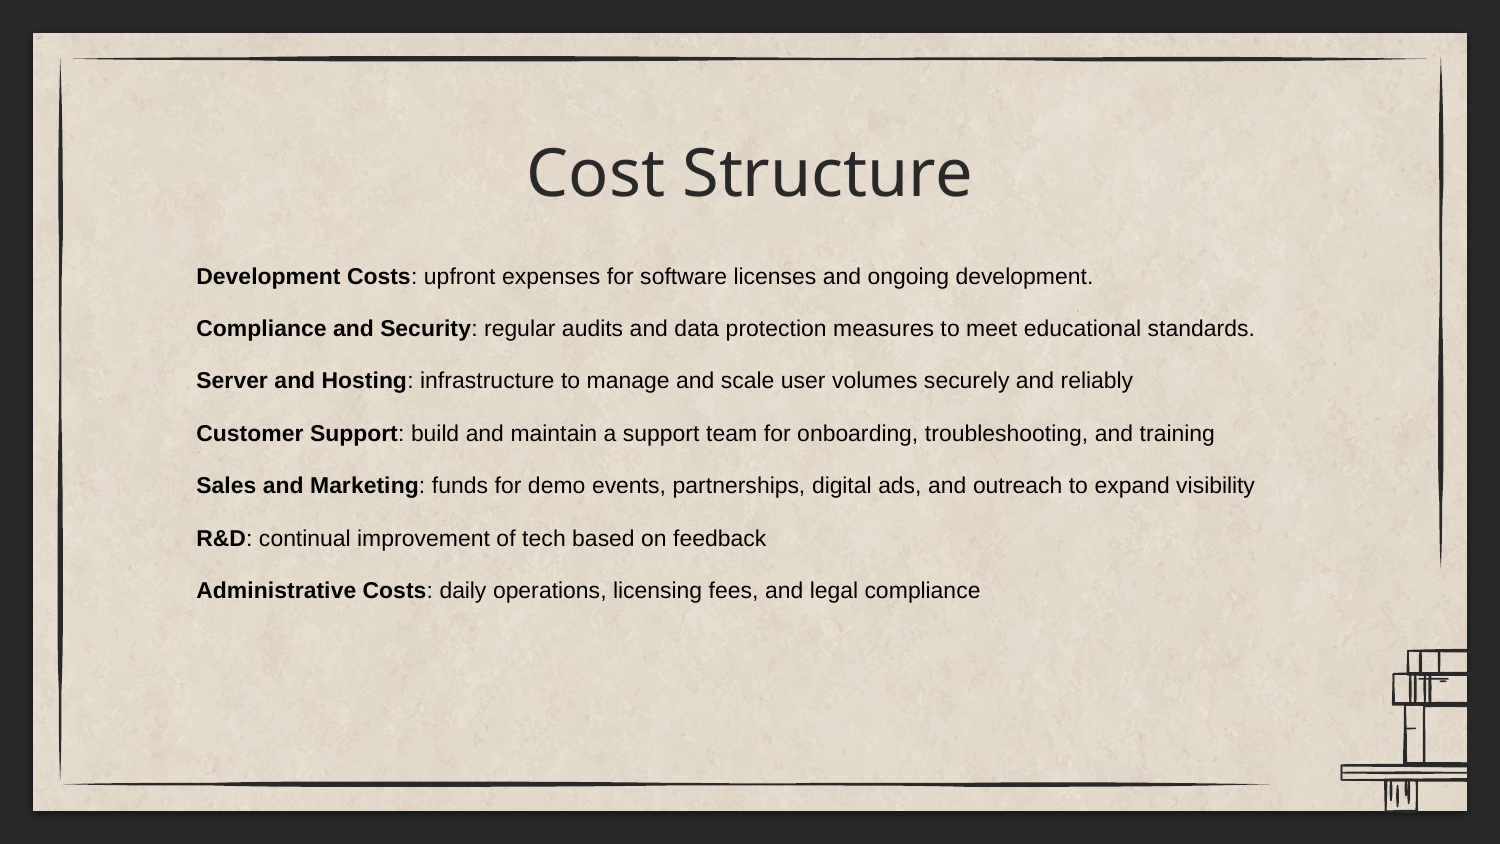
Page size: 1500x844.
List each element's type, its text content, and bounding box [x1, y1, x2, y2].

picture [1417, 676, 1423, 702]
picture [1409, 652, 1419, 672]
picture [1422, 653, 1438, 672]
picture [1432, 676, 1467, 702]
list Development Costs: upfront expenses for software licenses and ongoing development. Compliance and Security: regular audits and data protection measures to meet educational standards. Server and Hosting: infrastructure to manage and scale user volumes securely and reliably Customer Support: build and maintain a support team for onboarding, troubleshooting, and training Sales and Marketing: funds for demo events, partnerships, digital ads, and outreach to expand visibility R&D: continual improvement of tech based on feedback Administrative Costs: daily operations, licensing fees, and legal compliance [181, 242, 1319, 663]
title Cost Structure [117, 114, 1383, 209]
picture [1387, 782, 1415, 810]
picture [1343, 774, 1467, 779]
picture [1395, 675, 1409, 702]
picture [1426, 707, 1467, 762]
picture [33, 33, 1467, 811]
picture [1441, 653, 1467, 671]
picture [1343, 767, 1467, 771]
picture [1407, 706, 1423, 762]
picture [1418, 782, 1467, 811]
